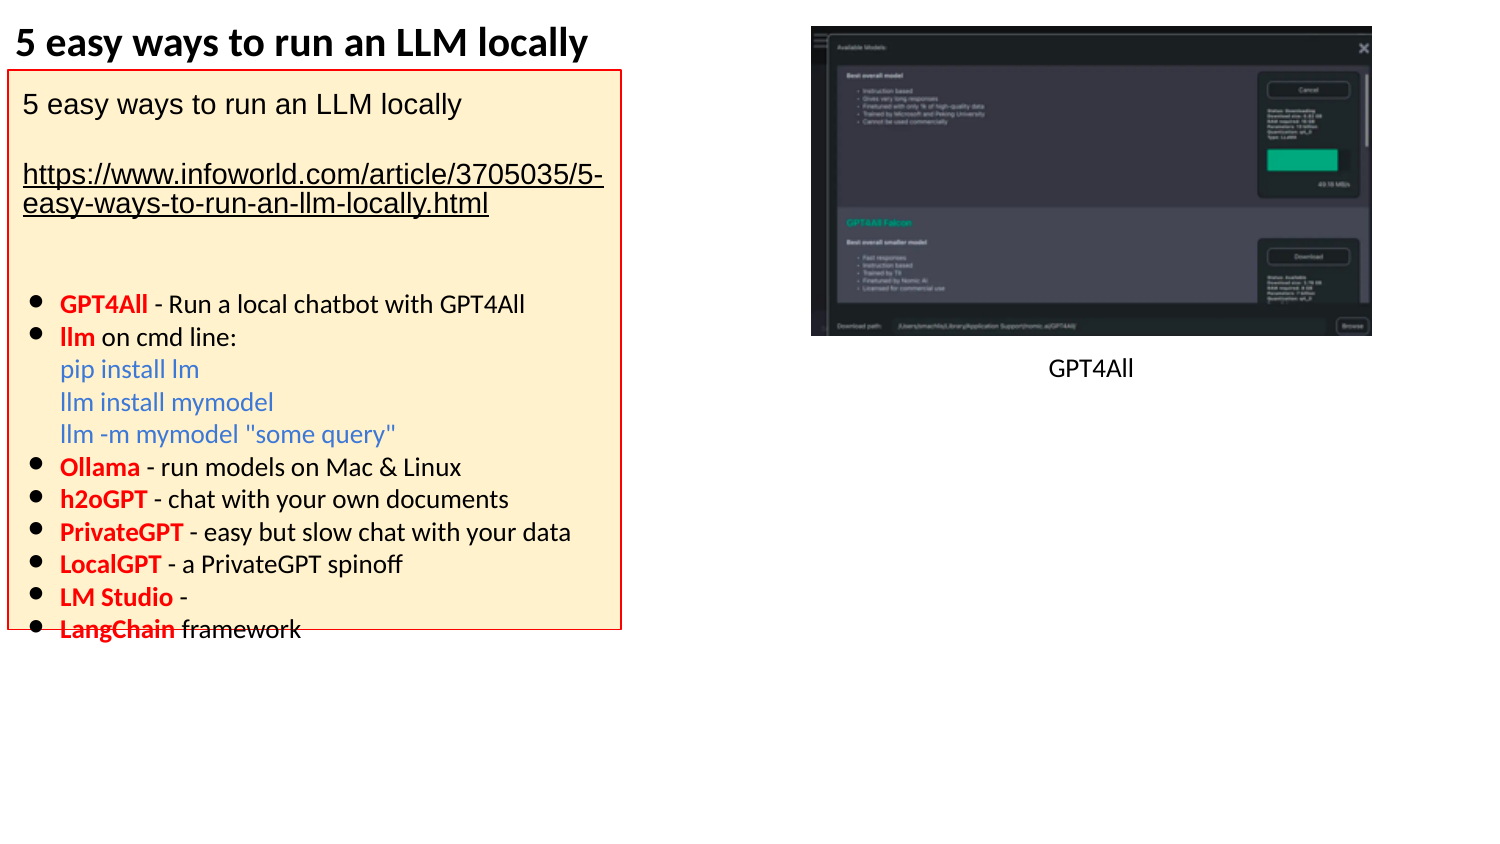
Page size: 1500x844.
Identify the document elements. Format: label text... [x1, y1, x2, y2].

picture [811, 26, 1372, 336]
text_box 5 easy ways to run an LLM locally [0, 0, 622, 80]
text_box 5 easy ways to run an LLM locally https://www.infoworld.com/article/3705035/5-easy-ways-to-run-an-llm-locally.html GPT4All - Run a local chatbot with GPT4All llm on cmd line: pip install lm llm install mymodel llm -m mymodel "some query" Ollama - run models on Mac & Linux h2oGPT - chat with your own documents PrivateGPT - easy but slow chat with your data LocalGPT - a PrivateGPT spinoff LM Studio - LangChain framework [7, 70, 621, 630]
text_box GPT4All [1002, 344, 1181, 398]
